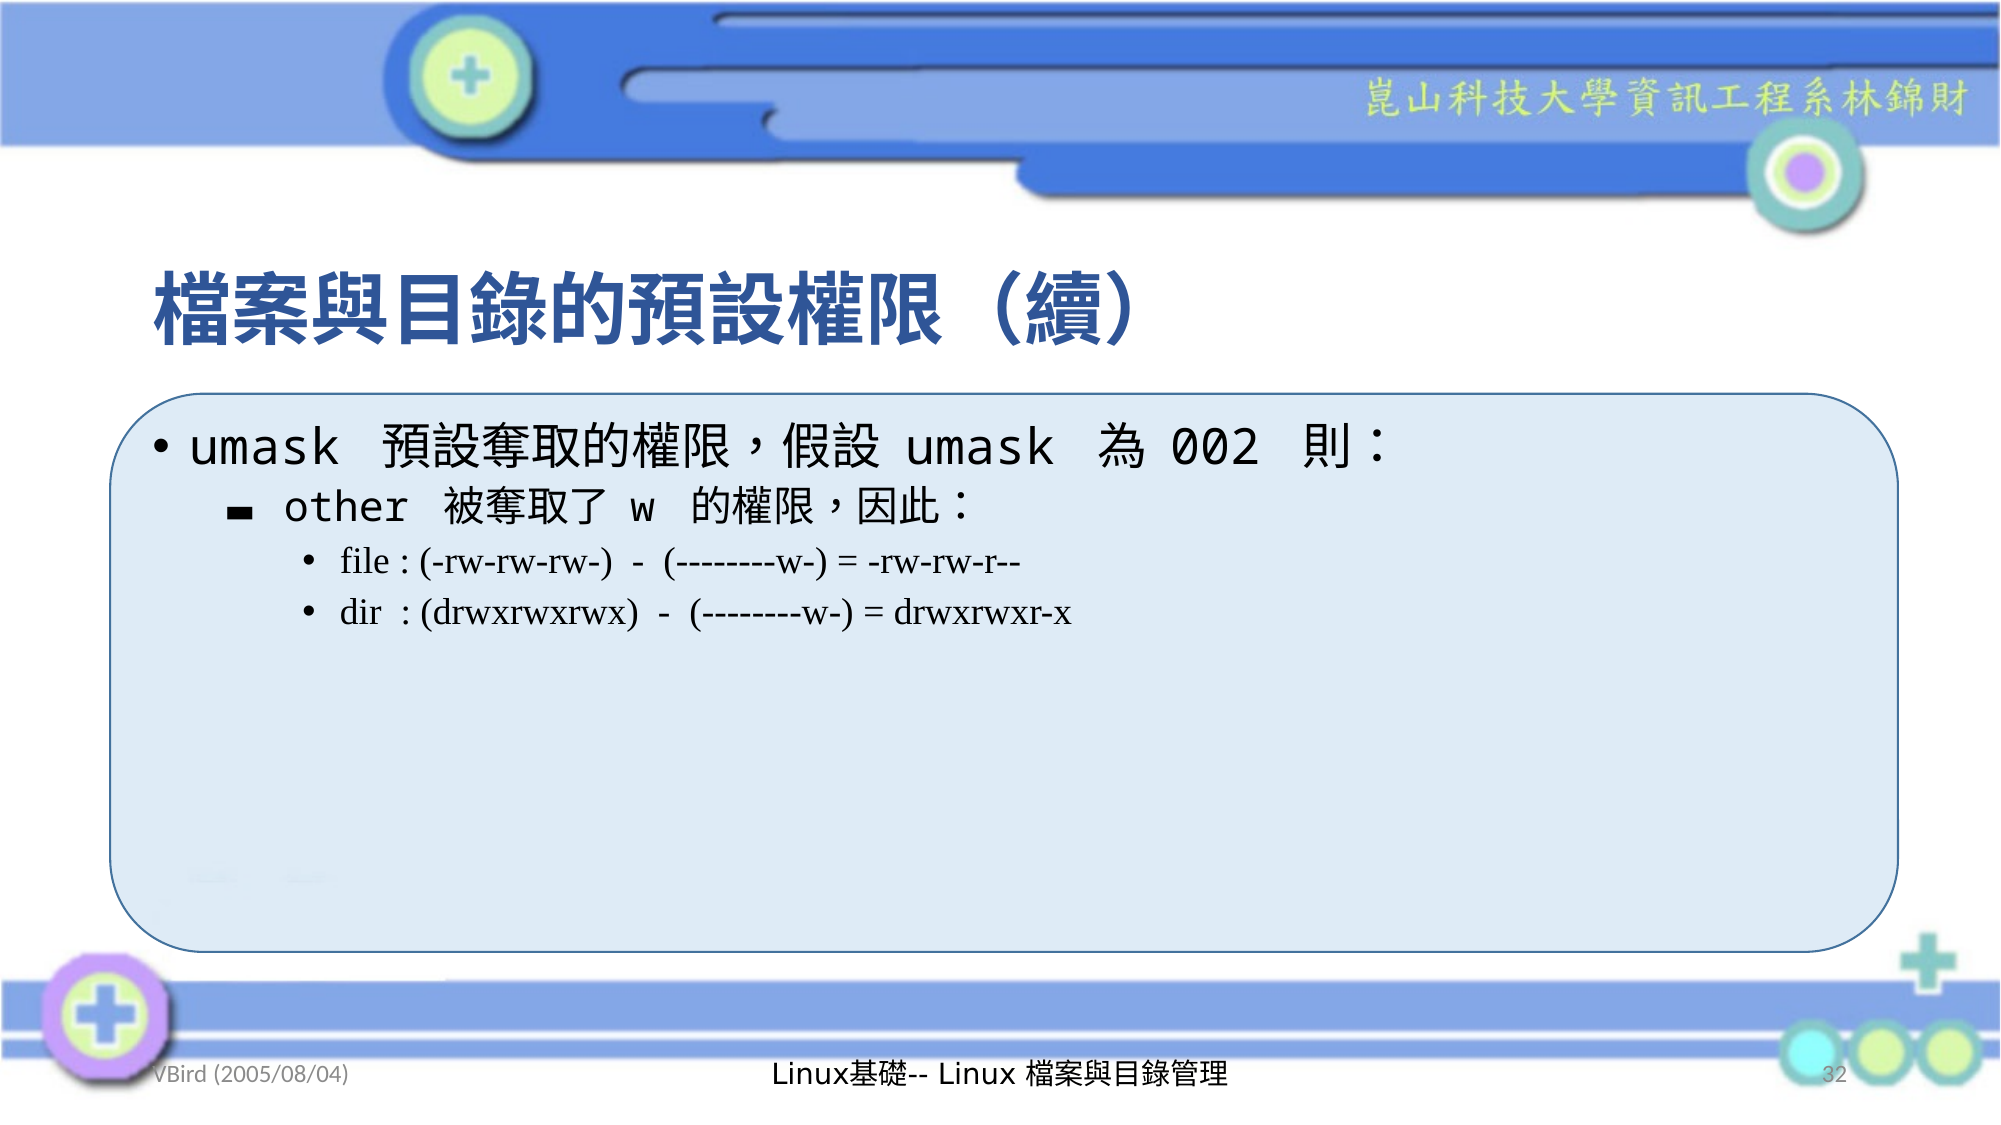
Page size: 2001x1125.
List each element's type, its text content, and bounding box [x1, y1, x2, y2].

footer Linux基礎-- Linux 檔案與目錄管理 [662, 1042, 1338, 1103]
title 檔案與目錄的預設權限（續） [137, 203, 1863, 414]
slide_number 32 [1412, 1042, 1863, 1103]
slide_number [137, 1042, 588, 1103]
text_box [109, 419, 137, 926]
text_box [1863, 412, 1900, 933]
picture [0, 0, 2001, 1125]
list umask 預設奪取的權限，假設 umask 為 002 則： other 被奪取了 w 的權限，因此： file : (-rw-rw-rw-) - (--------w-) = -rw-rw-r-- dir : (drwxrwxrwx) - (--------w-) = drwxrwxr-x [137, 414, 1863, 981]
